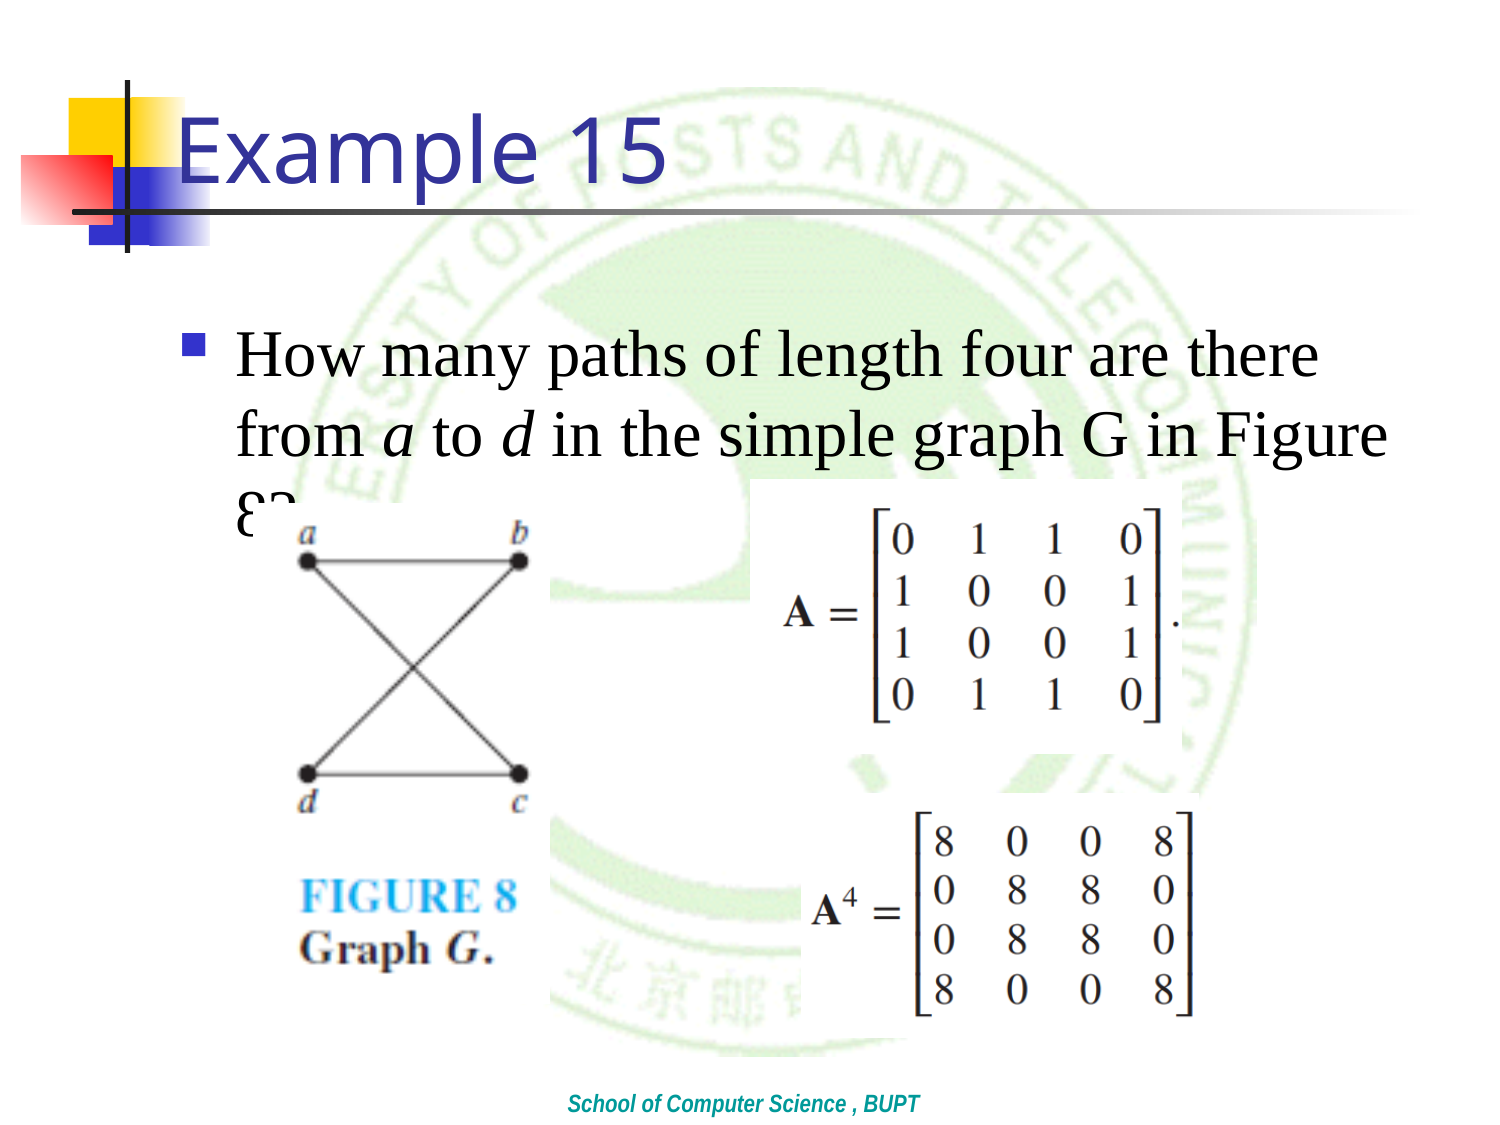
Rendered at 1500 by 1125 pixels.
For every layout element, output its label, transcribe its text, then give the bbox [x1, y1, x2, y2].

picture [287, 215, 1257, 302]
title Example 15 [157, 21, 1437, 210]
list How many paths of length four are there from a to d in the simple graph G in Figure 8? [163, 302, 1459, 978]
picture [749, 479, 1182, 754]
footer School of Computer Science , BUPT [237, 1049, 1251, 1125]
picture [253, 503, 1257, 1057]
